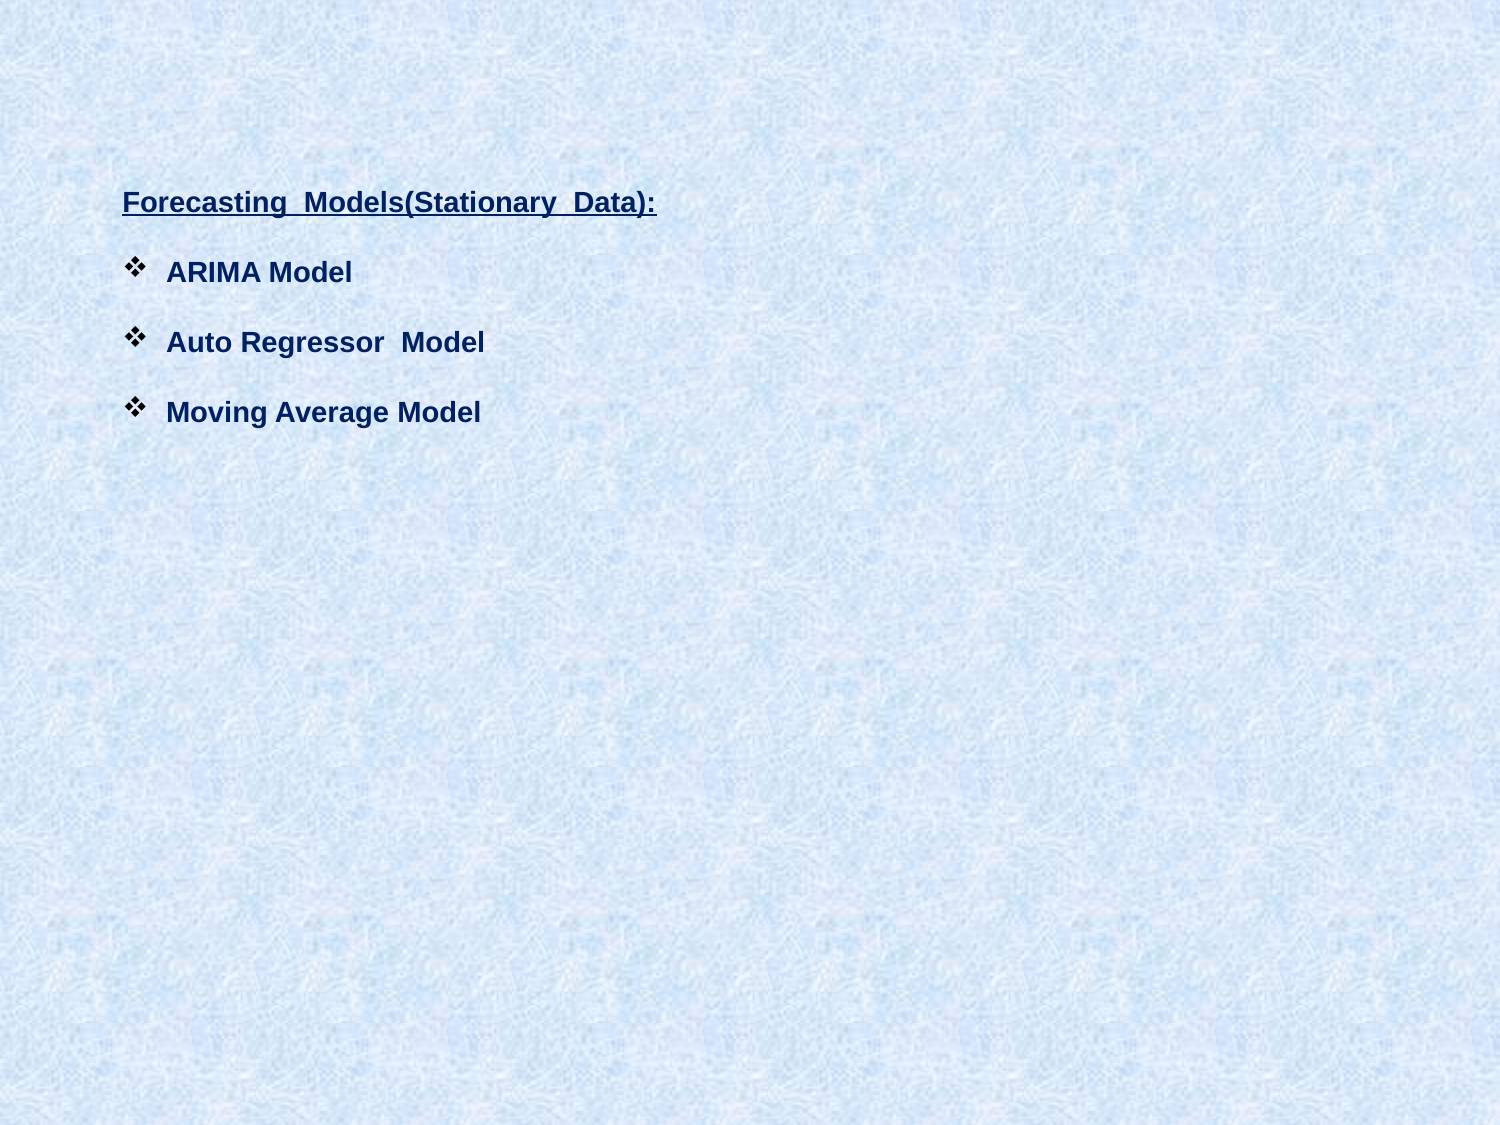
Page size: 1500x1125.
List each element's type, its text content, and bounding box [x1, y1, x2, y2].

text_box Forecasting Models(Stationary Data): ARIMA Model Auto Regressor Model Moving Average Model [107, 175, 1074, 576]
picture [0, 0, 1500, 1125]
